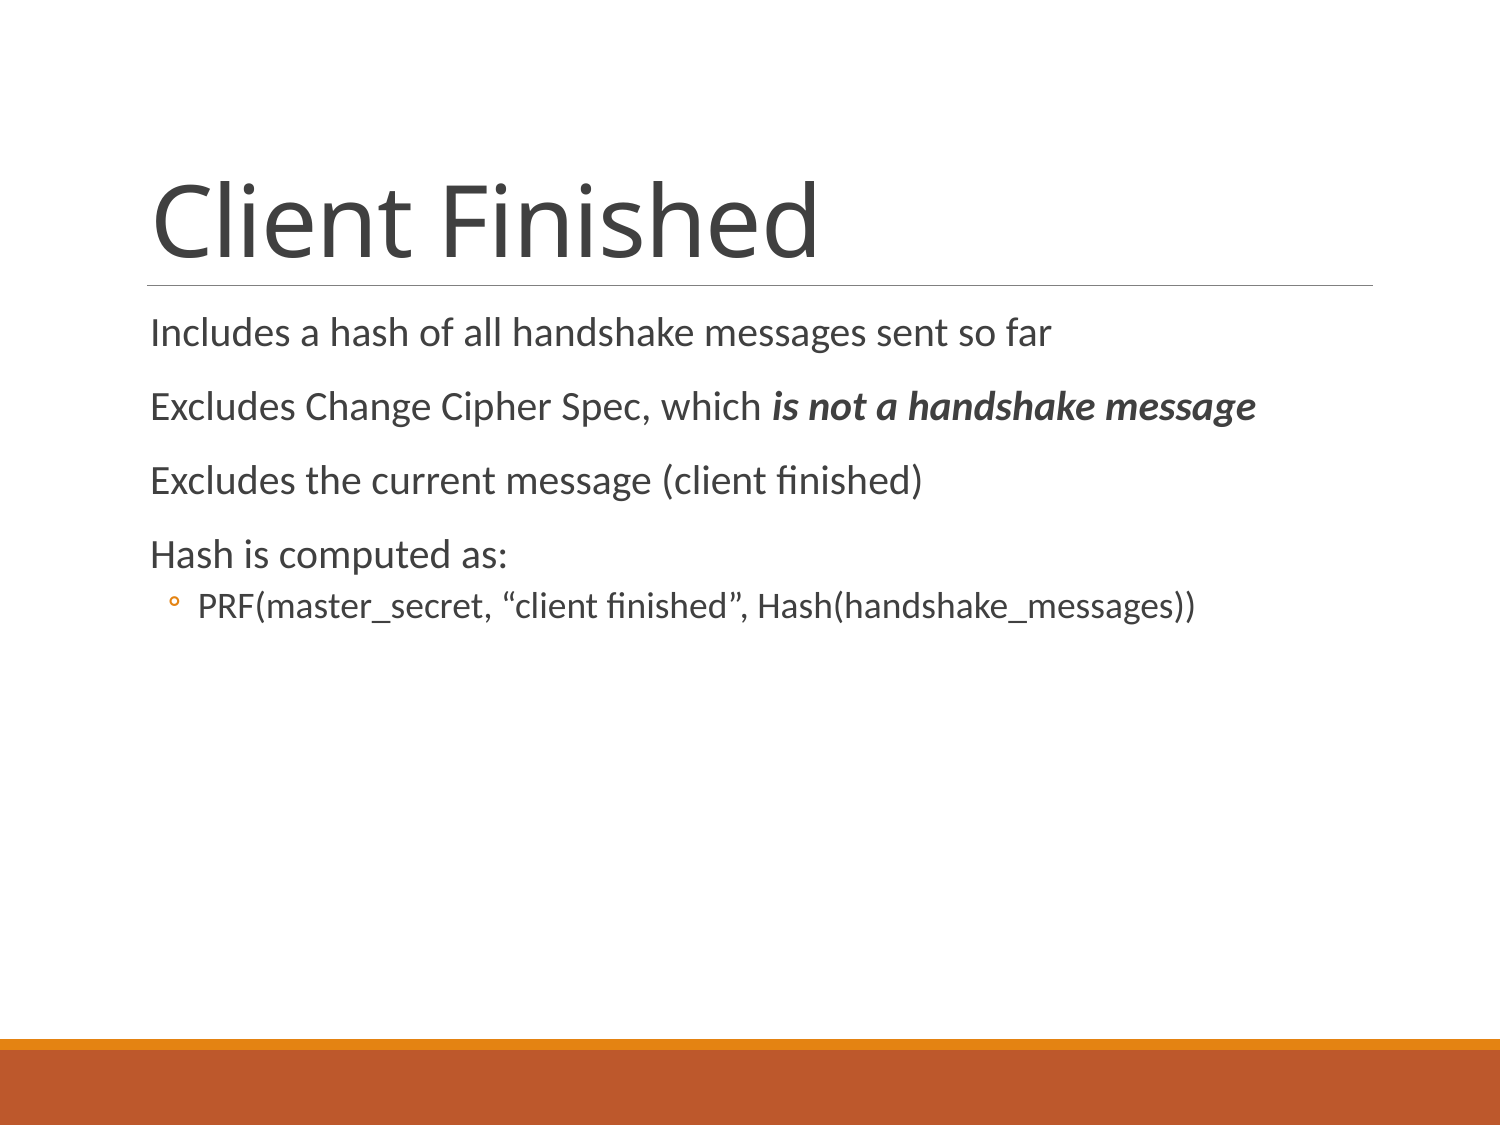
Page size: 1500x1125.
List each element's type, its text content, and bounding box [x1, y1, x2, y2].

list Includes a hash of all handshake messages sent so far Excludes Change Cipher Spec, which is not a handshake message Excludes the current message (client finished) Hash is computed as: PRF(master_secret, “client finished”, Hash(handshake_messages)) [135, 302, 1373, 963]
title Client Finished [135, 47, 1373, 285]
